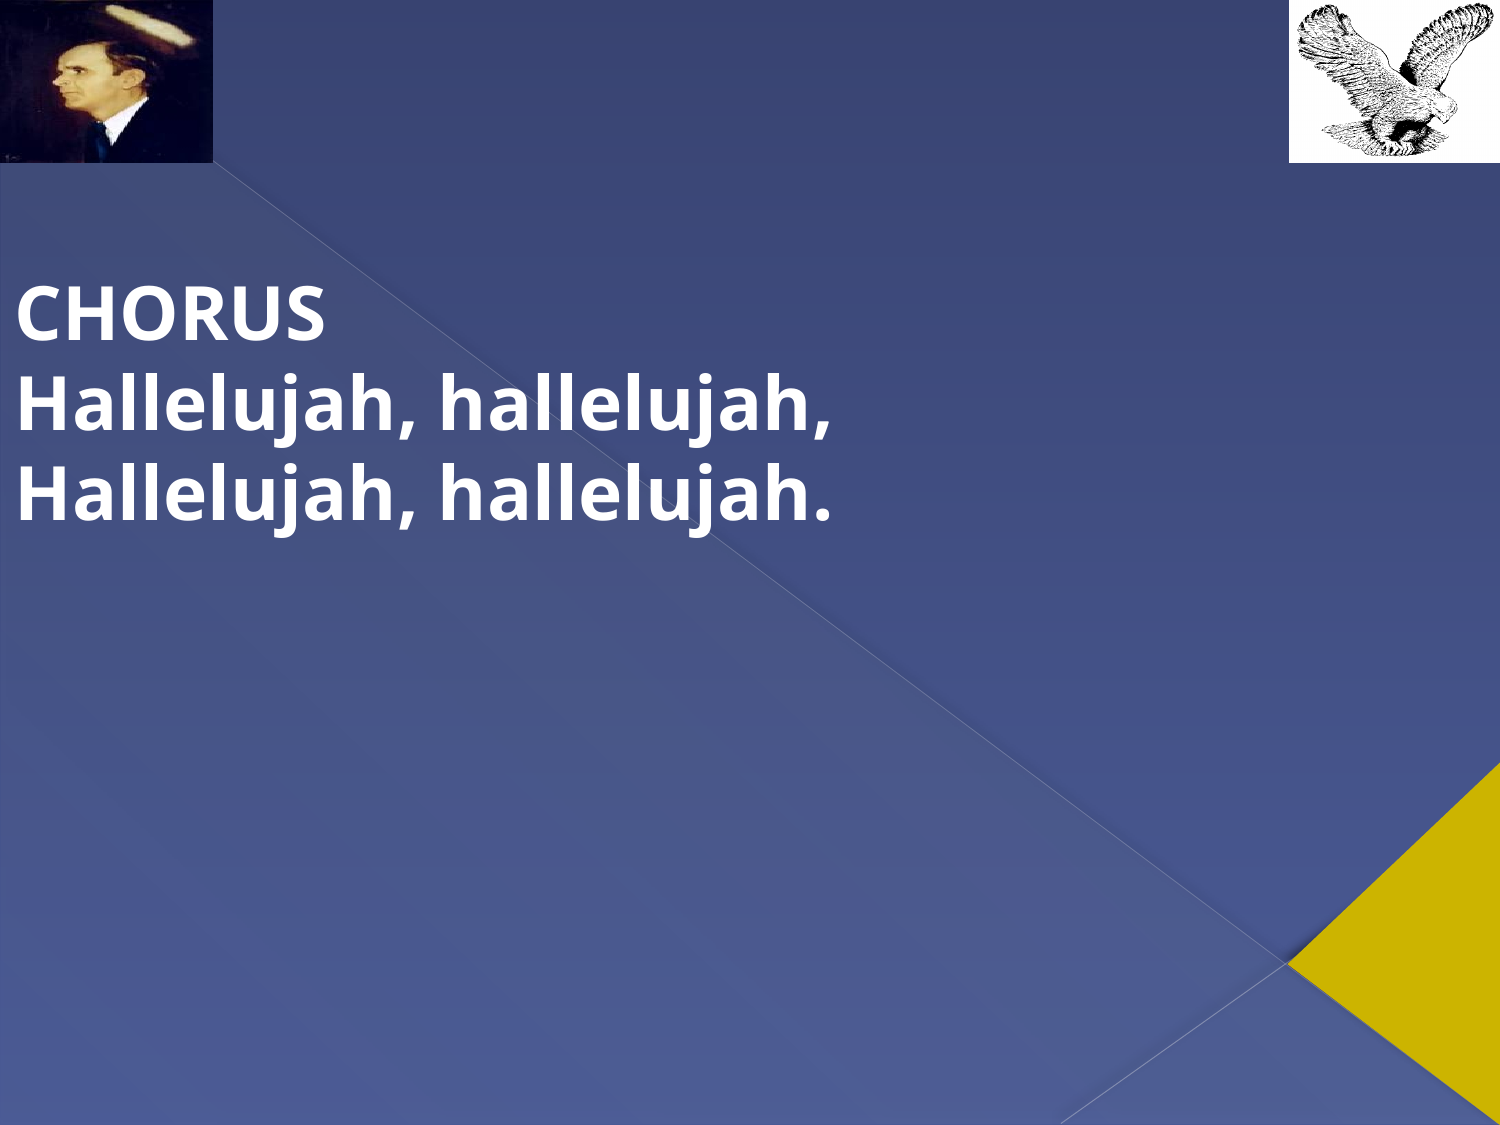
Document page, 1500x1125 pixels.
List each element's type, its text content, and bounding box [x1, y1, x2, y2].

text_box CHORUS Hallelujah, hallelujah, Hallelujah, hallelujah. [0, 167, 1500, 543]
picture [0, 0, 213, 163]
picture [1288, 0, 1500, 163]
text_box [1285, 760, 1500, 1125]
